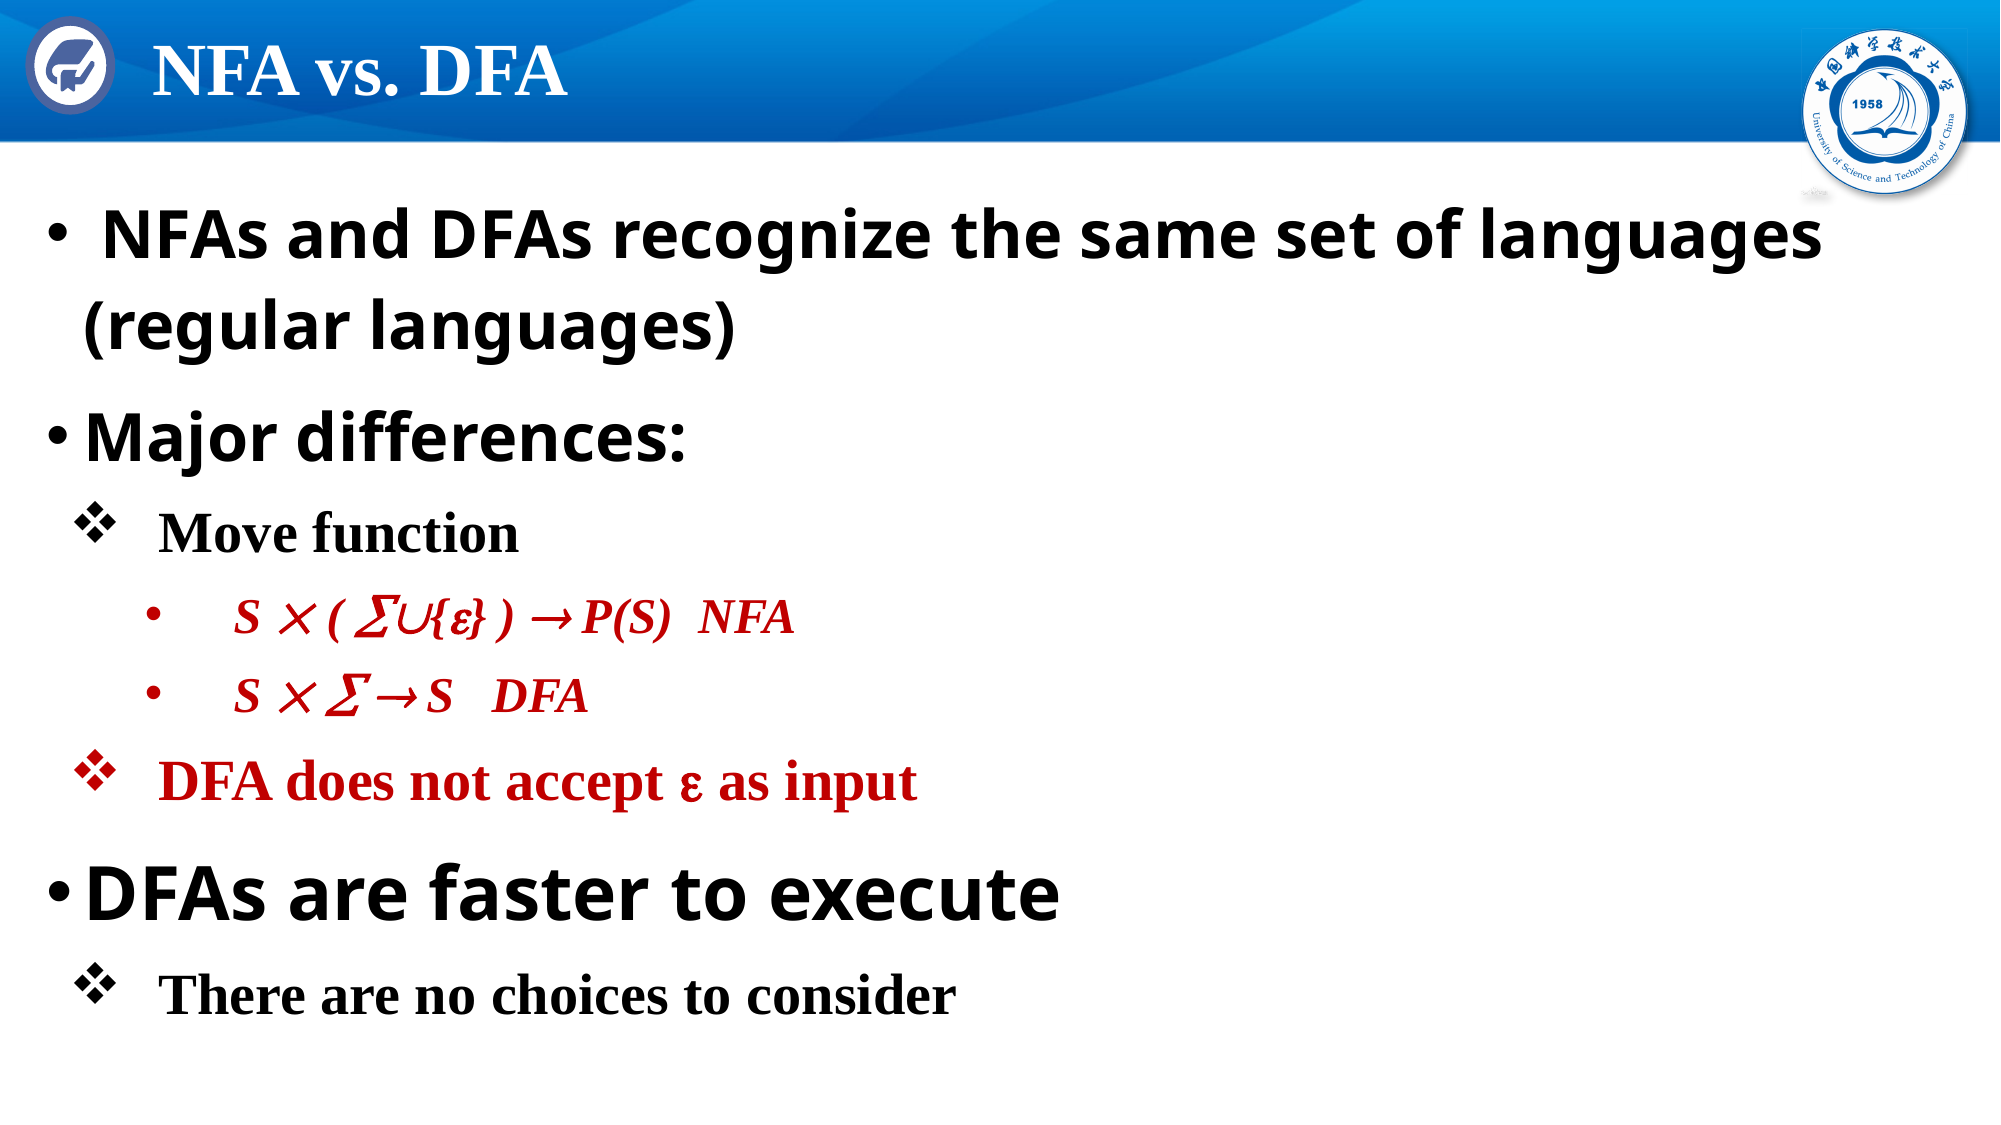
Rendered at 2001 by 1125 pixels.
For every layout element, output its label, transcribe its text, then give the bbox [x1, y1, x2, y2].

picture [0, 0, 2000, 204]
title NFA vs. DFA [137, 10, 1707, 132]
list NFAs and DFAs recognize the same set of languages (regular languages) Major differences: Move function S  ( {} )  P(S) NFA S    S DFA DFA does not accept  as input DFAs are faster to execute There are no choices to consider [31, 172, 1966, 1031]
